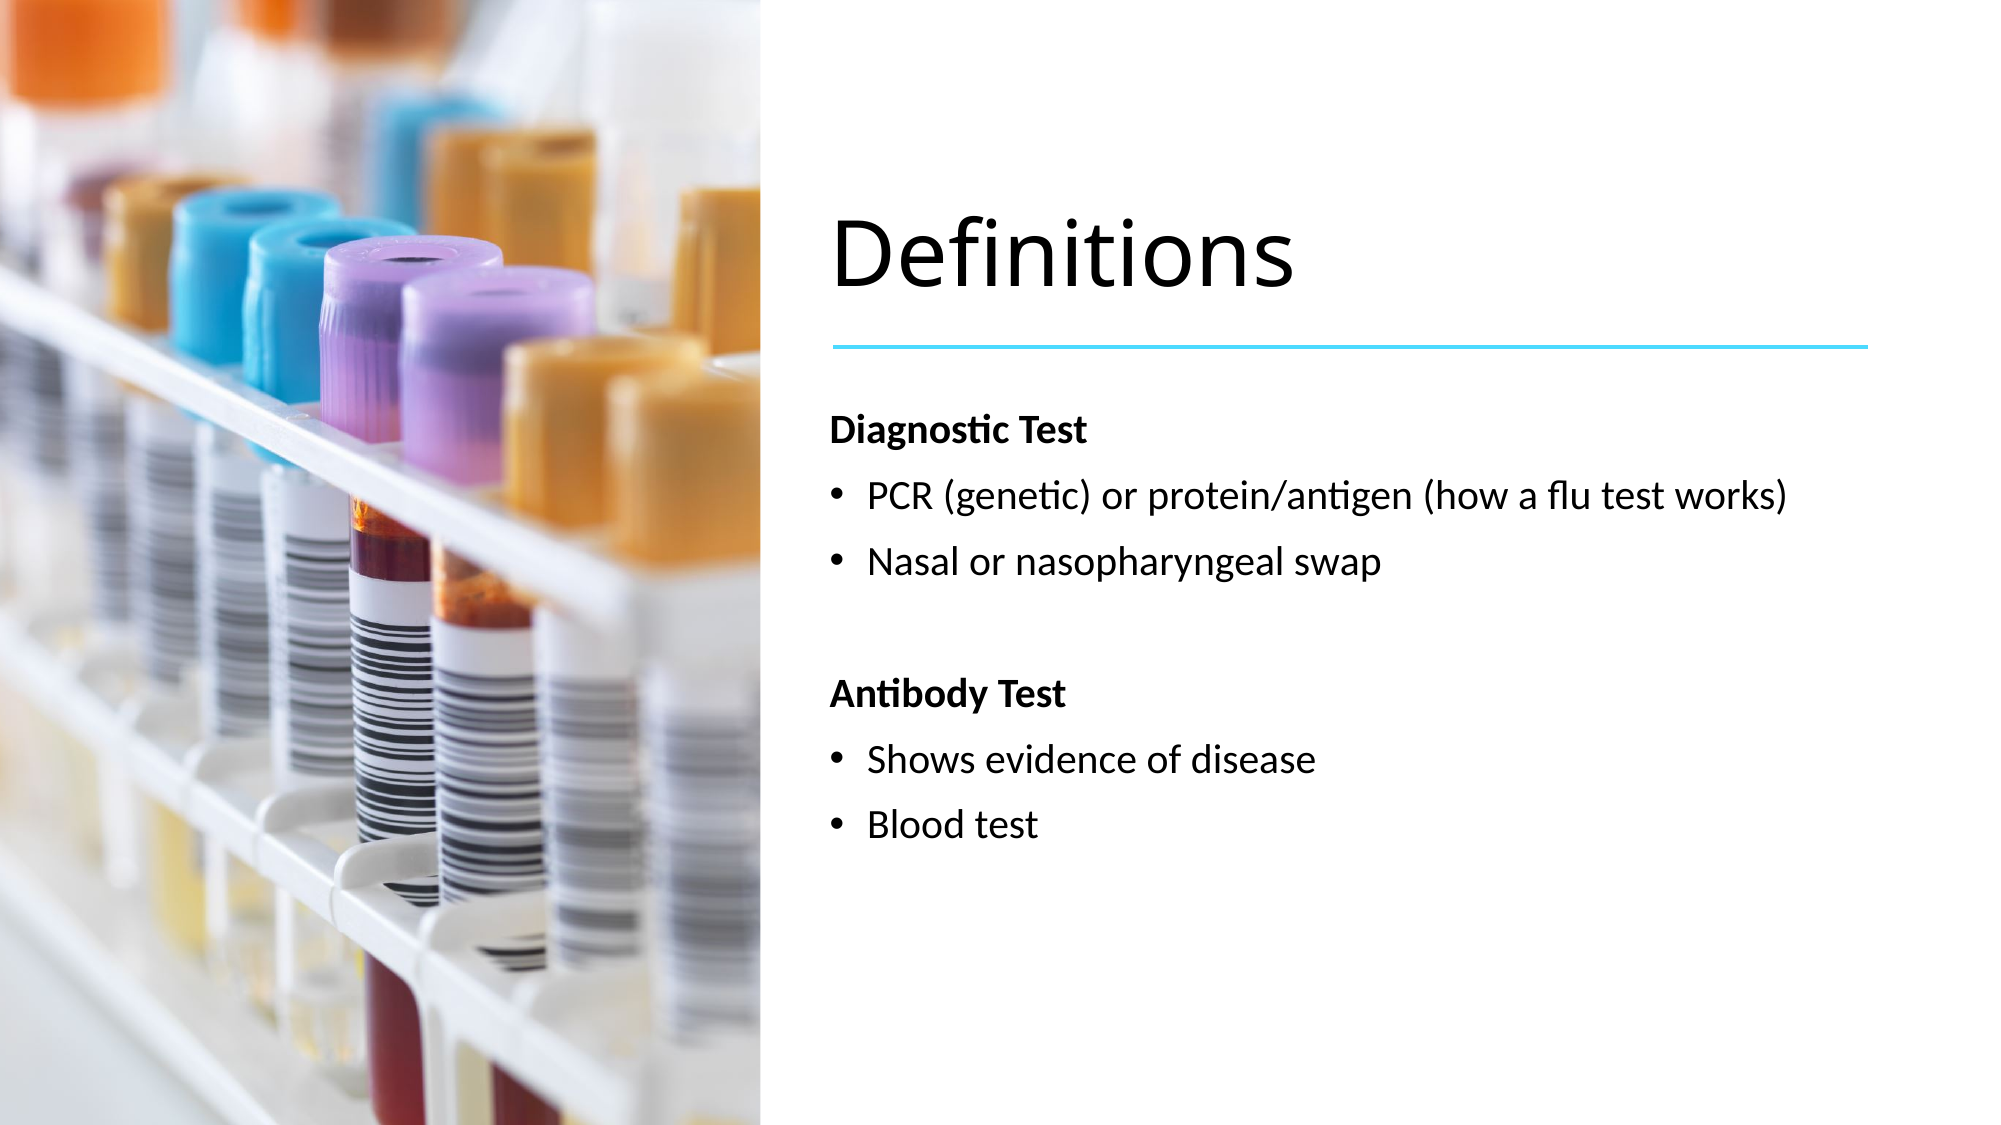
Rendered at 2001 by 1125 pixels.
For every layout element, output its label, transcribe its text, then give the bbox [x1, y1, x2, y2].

list Diagnostic Test PCR (genetic) or protein/antigen (how a flu test works) Nasal or nasopharyngeal swap Antibody Test Shows evidence of disease Blood test [814, 399, 1895, 1021]
picture [0, 0, 761, 1125]
title Definitions [814, 103, 1895, 315]
